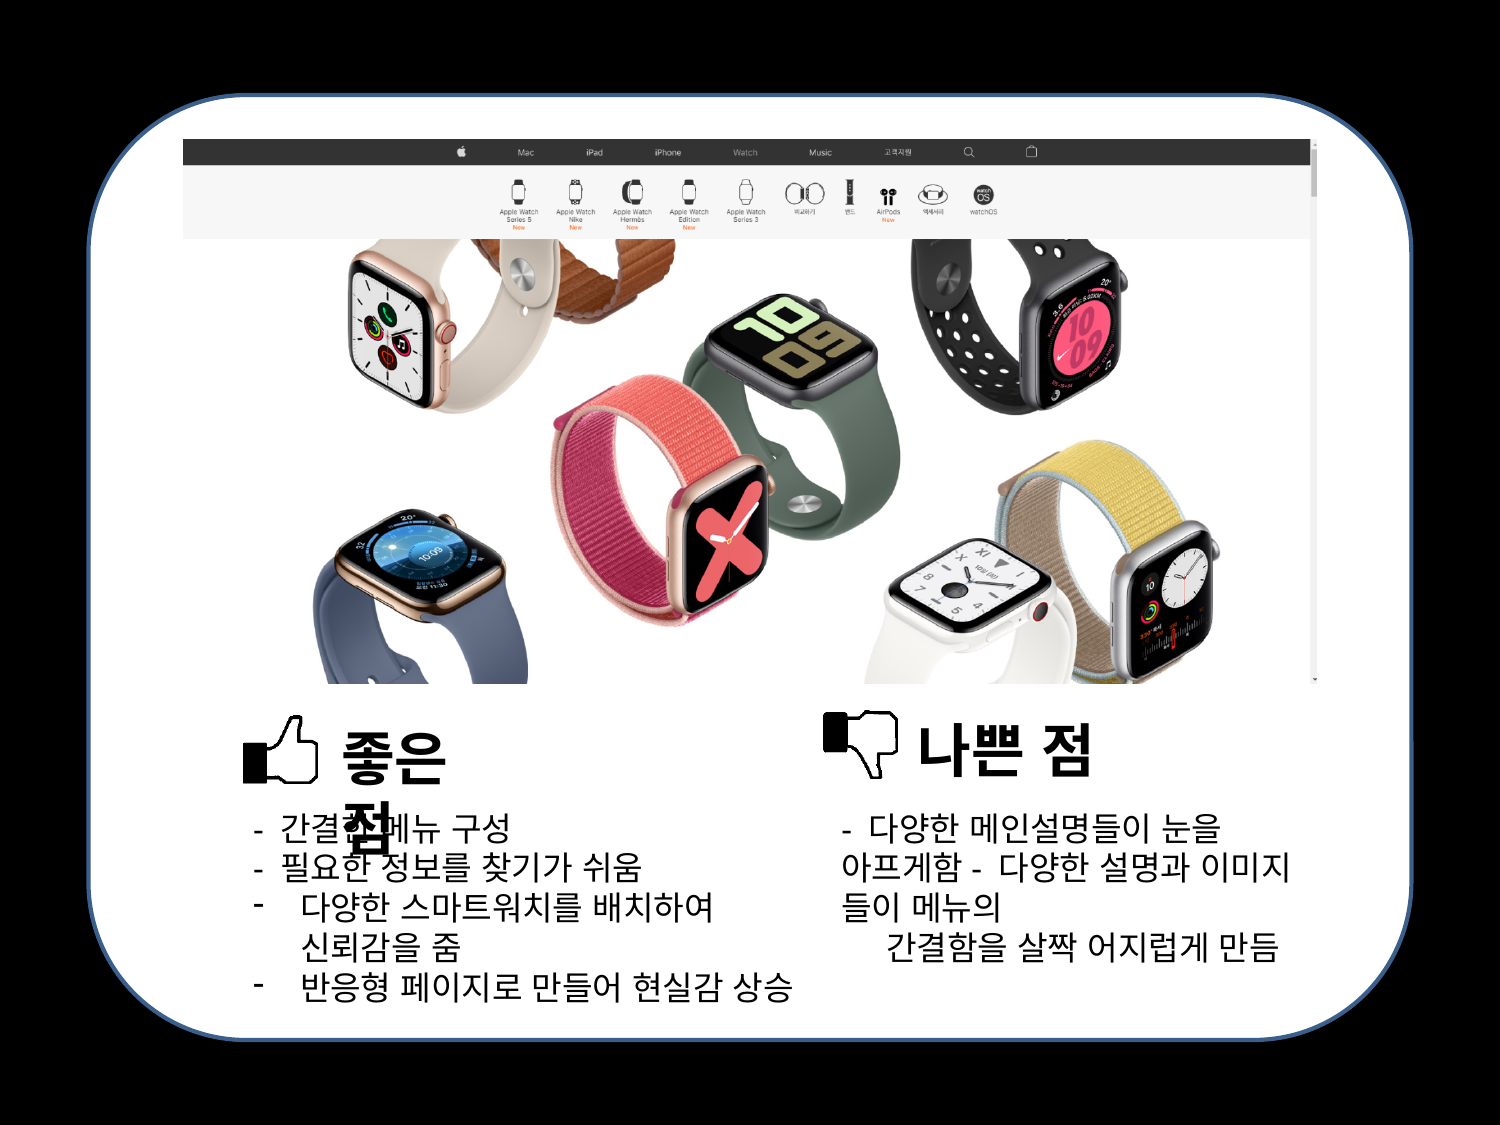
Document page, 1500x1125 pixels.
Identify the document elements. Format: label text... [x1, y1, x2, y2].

text_box - 다양한 메인설명들이 눈을 아프게함- 다양한 설명과 이미지 들이 메뉴의 간결함을 살짝 어지럽게 만듬 [826, 800, 1320, 1015]
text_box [823, 706, 1123, 793]
text_box - 간결한 메뉴 구성 - 필요한 정보를 찾기가 쉬움 다양한 스마트워치를 배치하여 신뢰감을 줌 반응형 페이지로 만들어 현실감 상승 [238, 800, 826, 1015]
text_box [86, 92, 1414, 1043]
picture [182, 139, 1318, 685]
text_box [242, 714, 511, 801]
